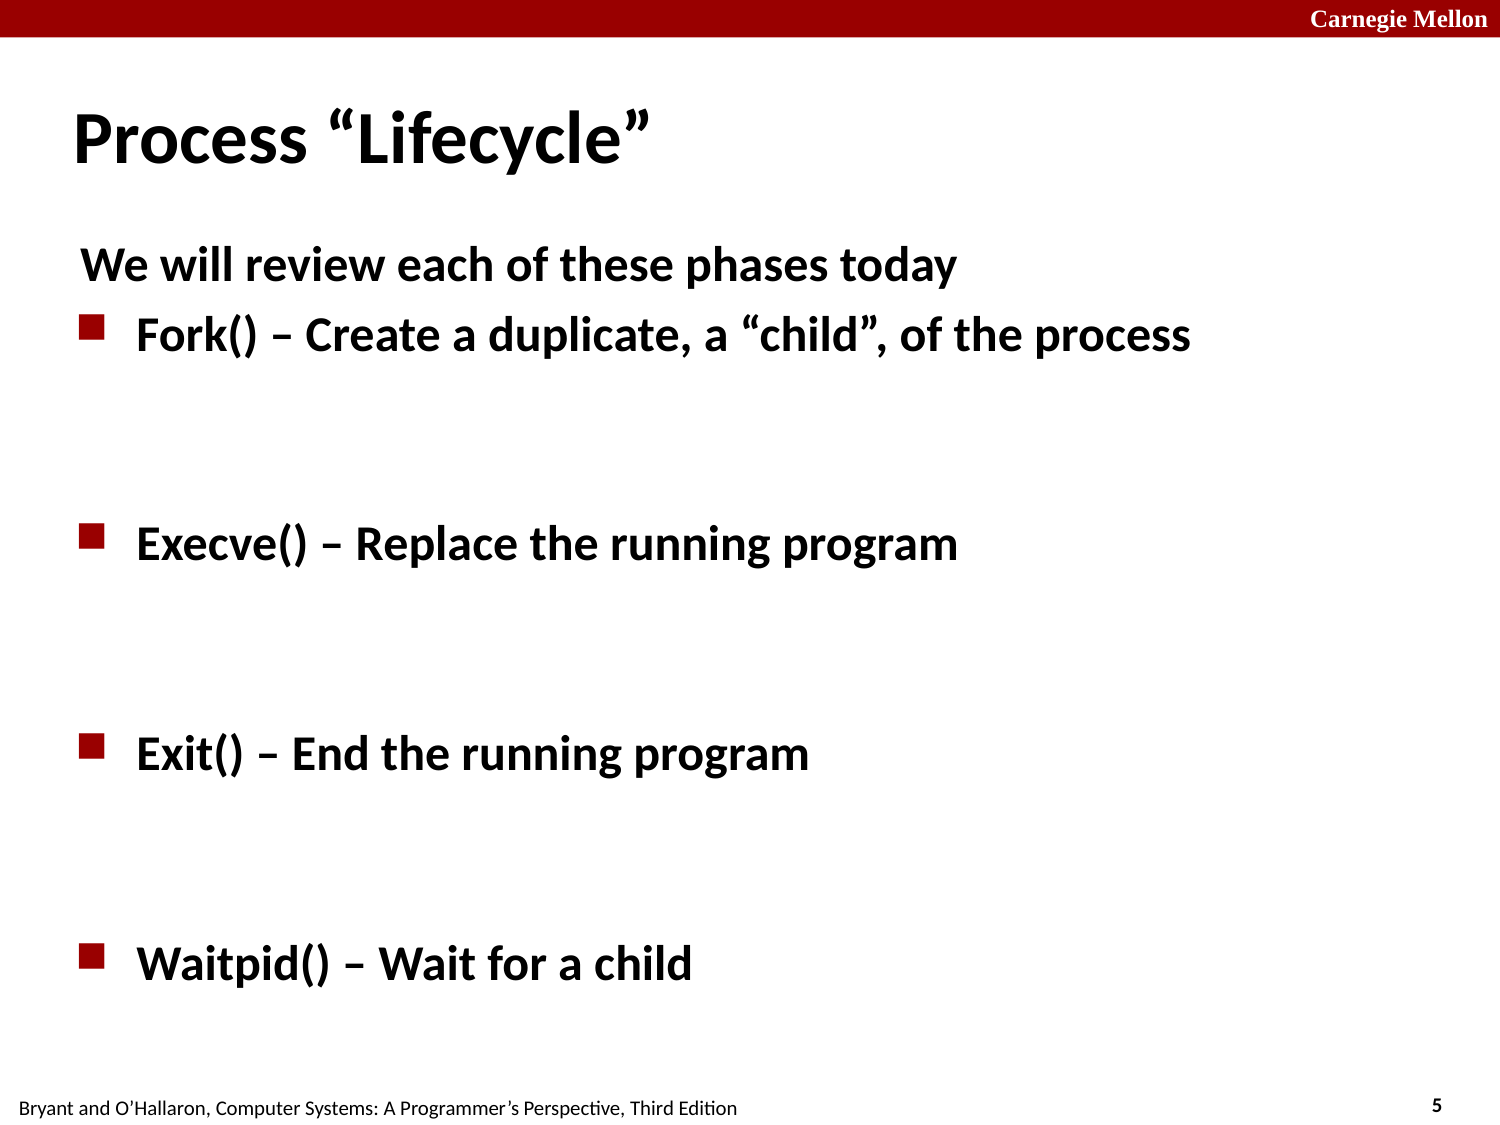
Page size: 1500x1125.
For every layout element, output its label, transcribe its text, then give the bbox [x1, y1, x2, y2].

title Process “Lifecycle” [58, 71, 1305, 197]
list We will review each of these phases today Fork() – Create a duplicate, a “child”, of the process Execve() – Replace the running program Exit() – End the running program Waitpid() – Wait for a child [64, 223, 1361, 1040]
